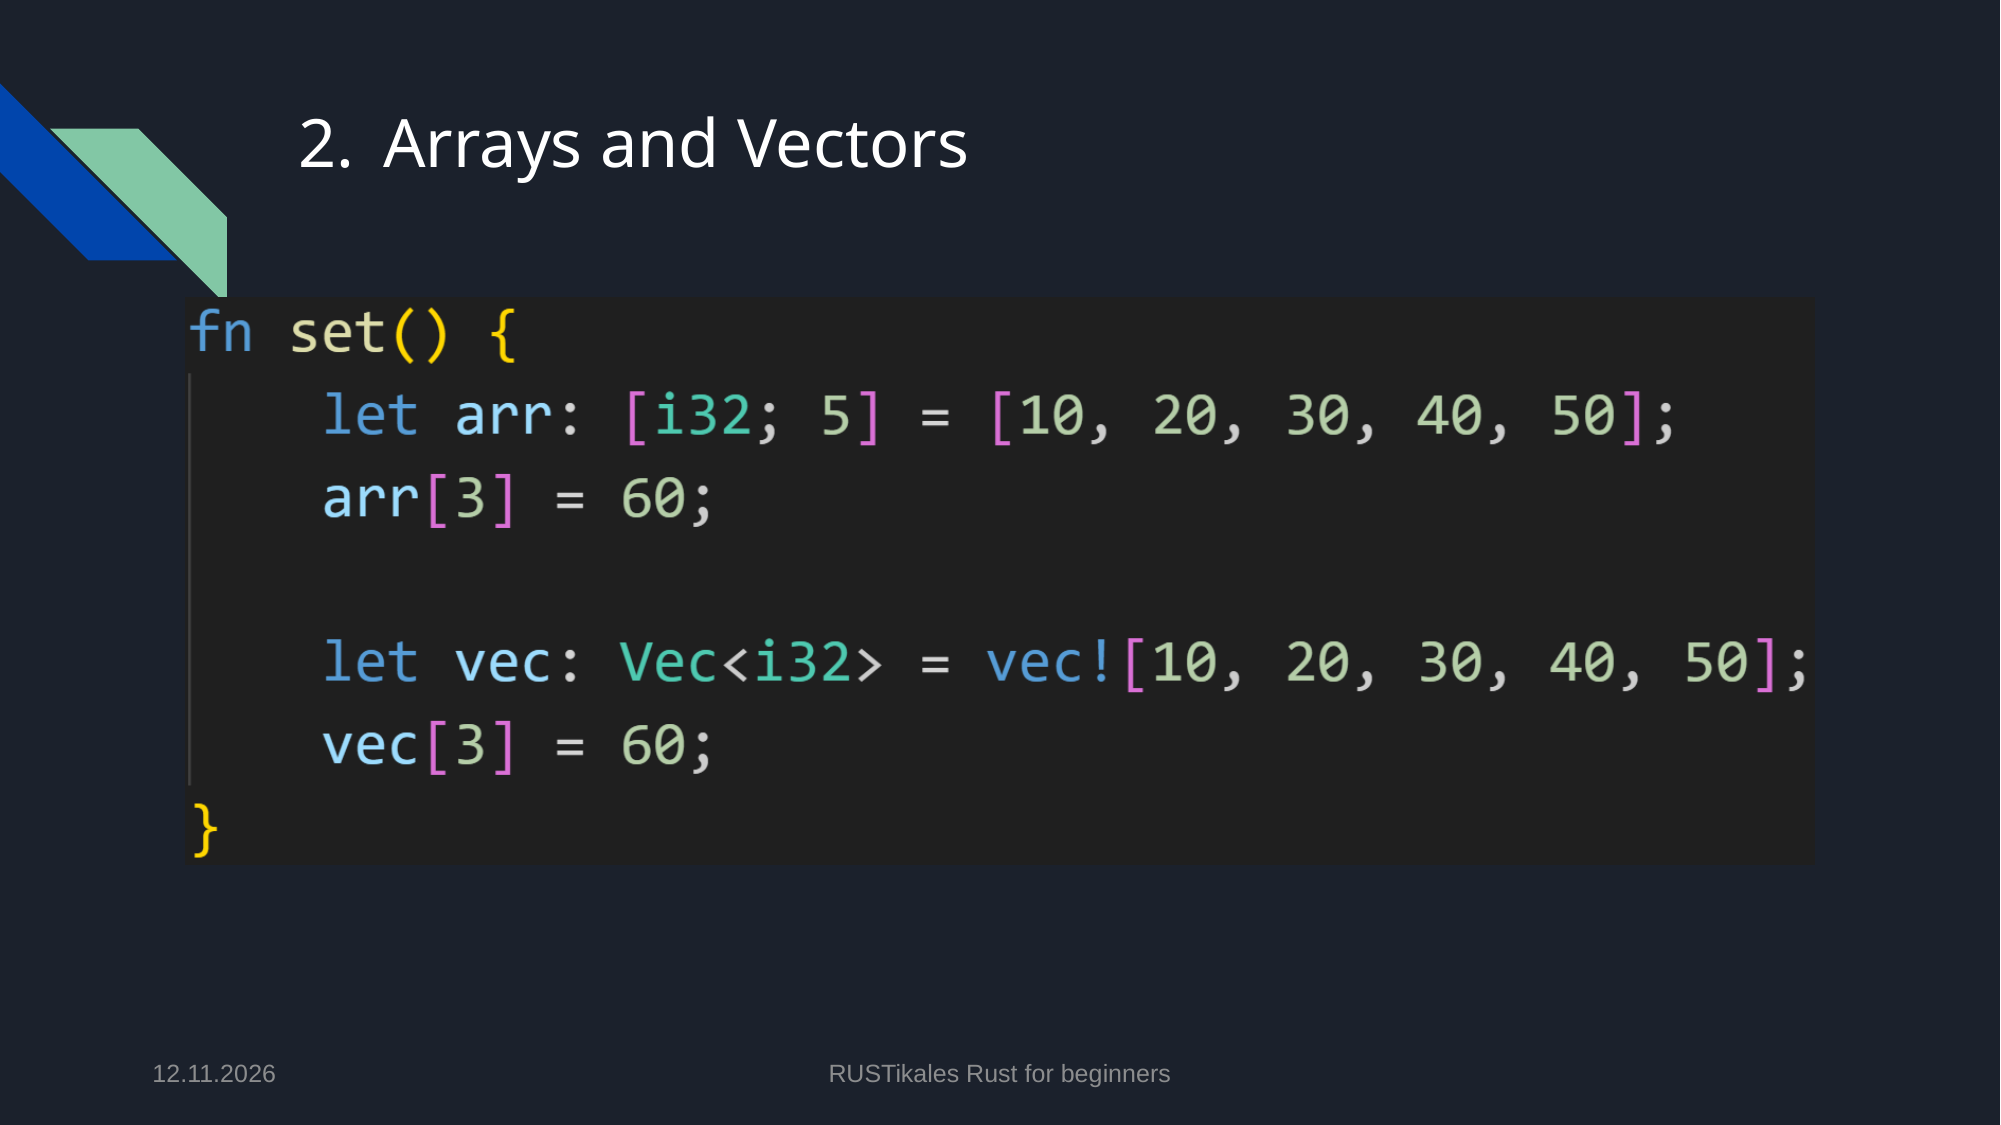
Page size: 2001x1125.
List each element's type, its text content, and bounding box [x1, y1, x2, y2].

picture [185, 297, 1815, 865]
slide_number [137, 1042, 588, 1103]
title Arrays and Vectors [283, 86, 1824, 287]
footer RUSTikales Rust for beginners [662, 1042, 1338, 1103]
